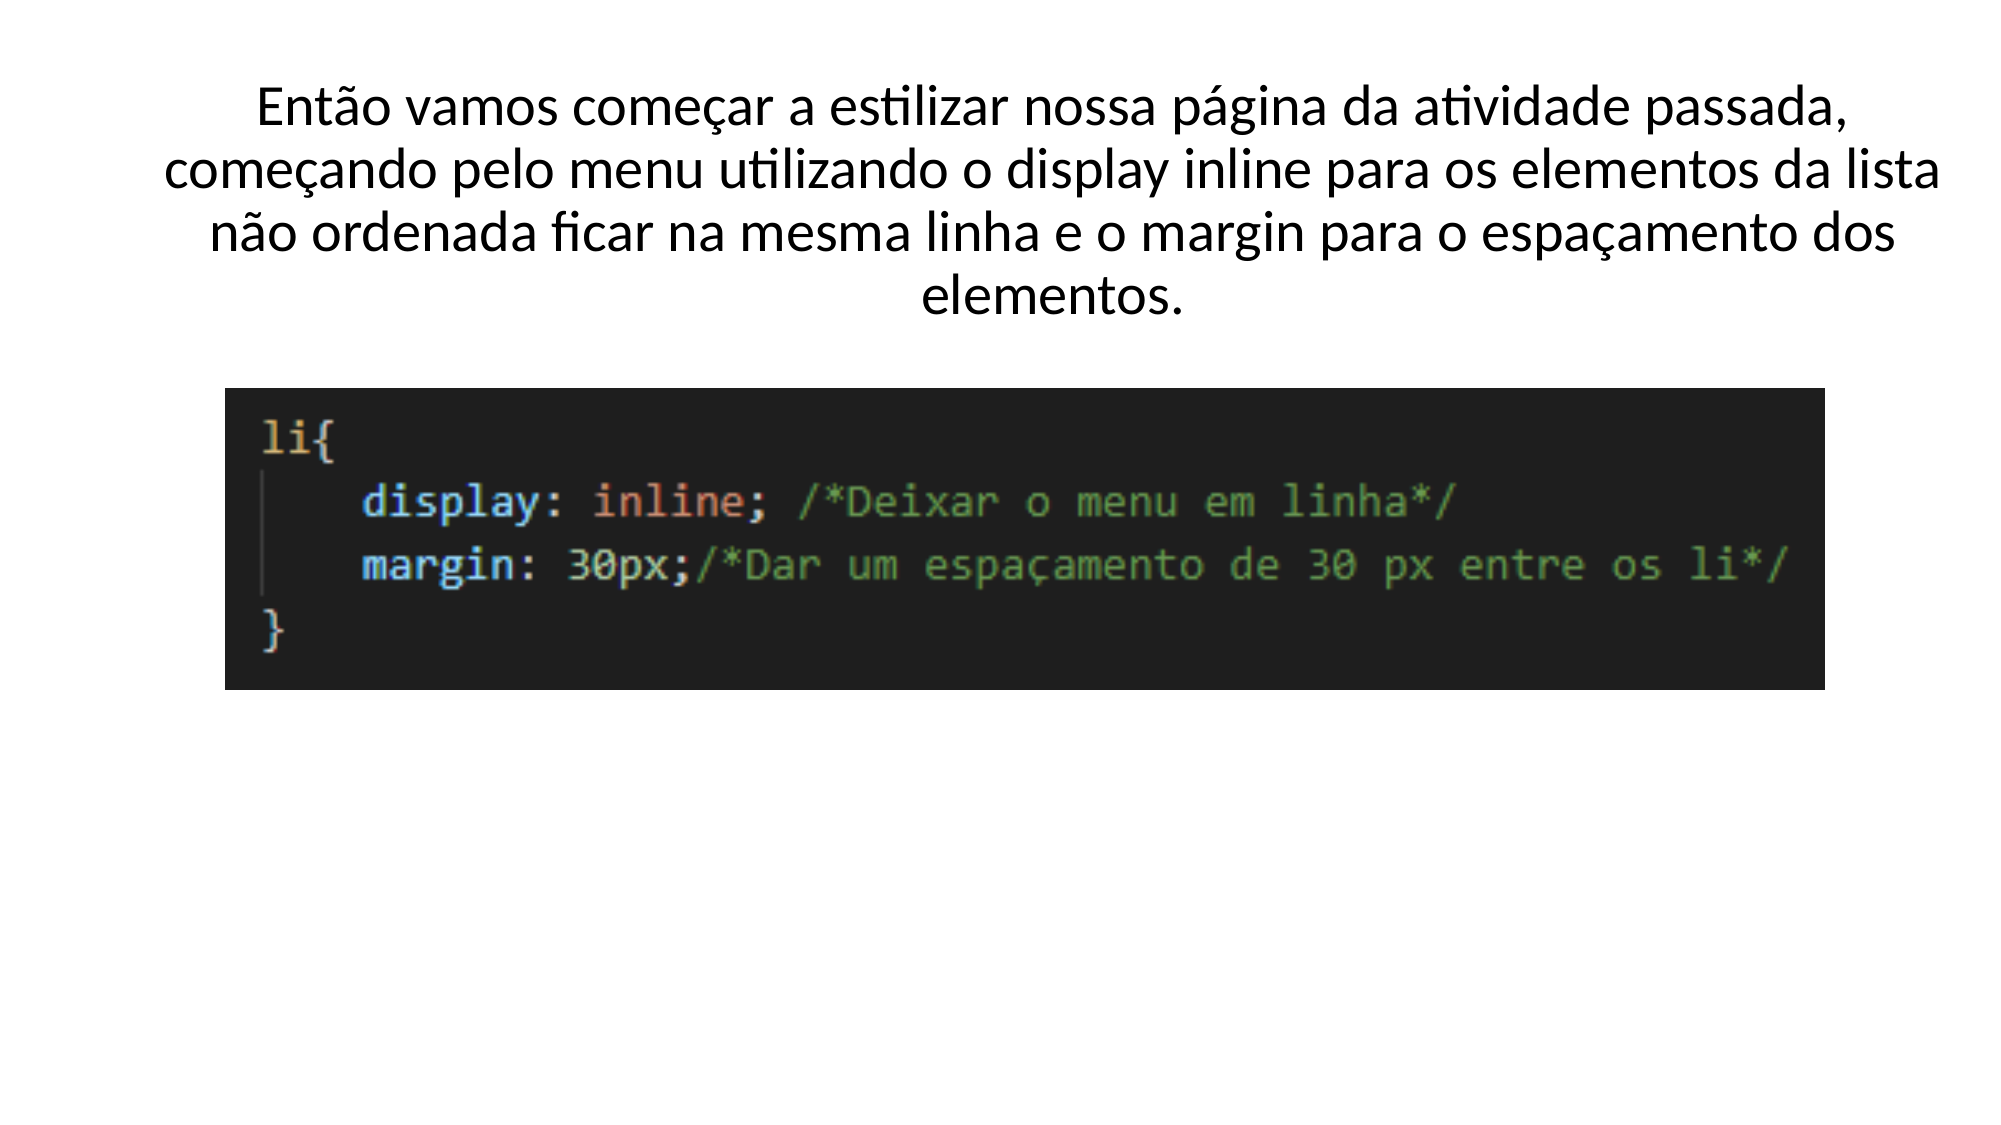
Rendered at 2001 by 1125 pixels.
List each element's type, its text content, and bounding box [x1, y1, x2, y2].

list Então vamos começar a estilizar nossa página da atividade passada, começando pelo menu utilizando o display inline para os elementos da lista não ordenada ficar na mesma linha e o margin para o espaçamento dos elementos. [123, 67, 1983, 370]
picture [225, 388, 1825, 690]
